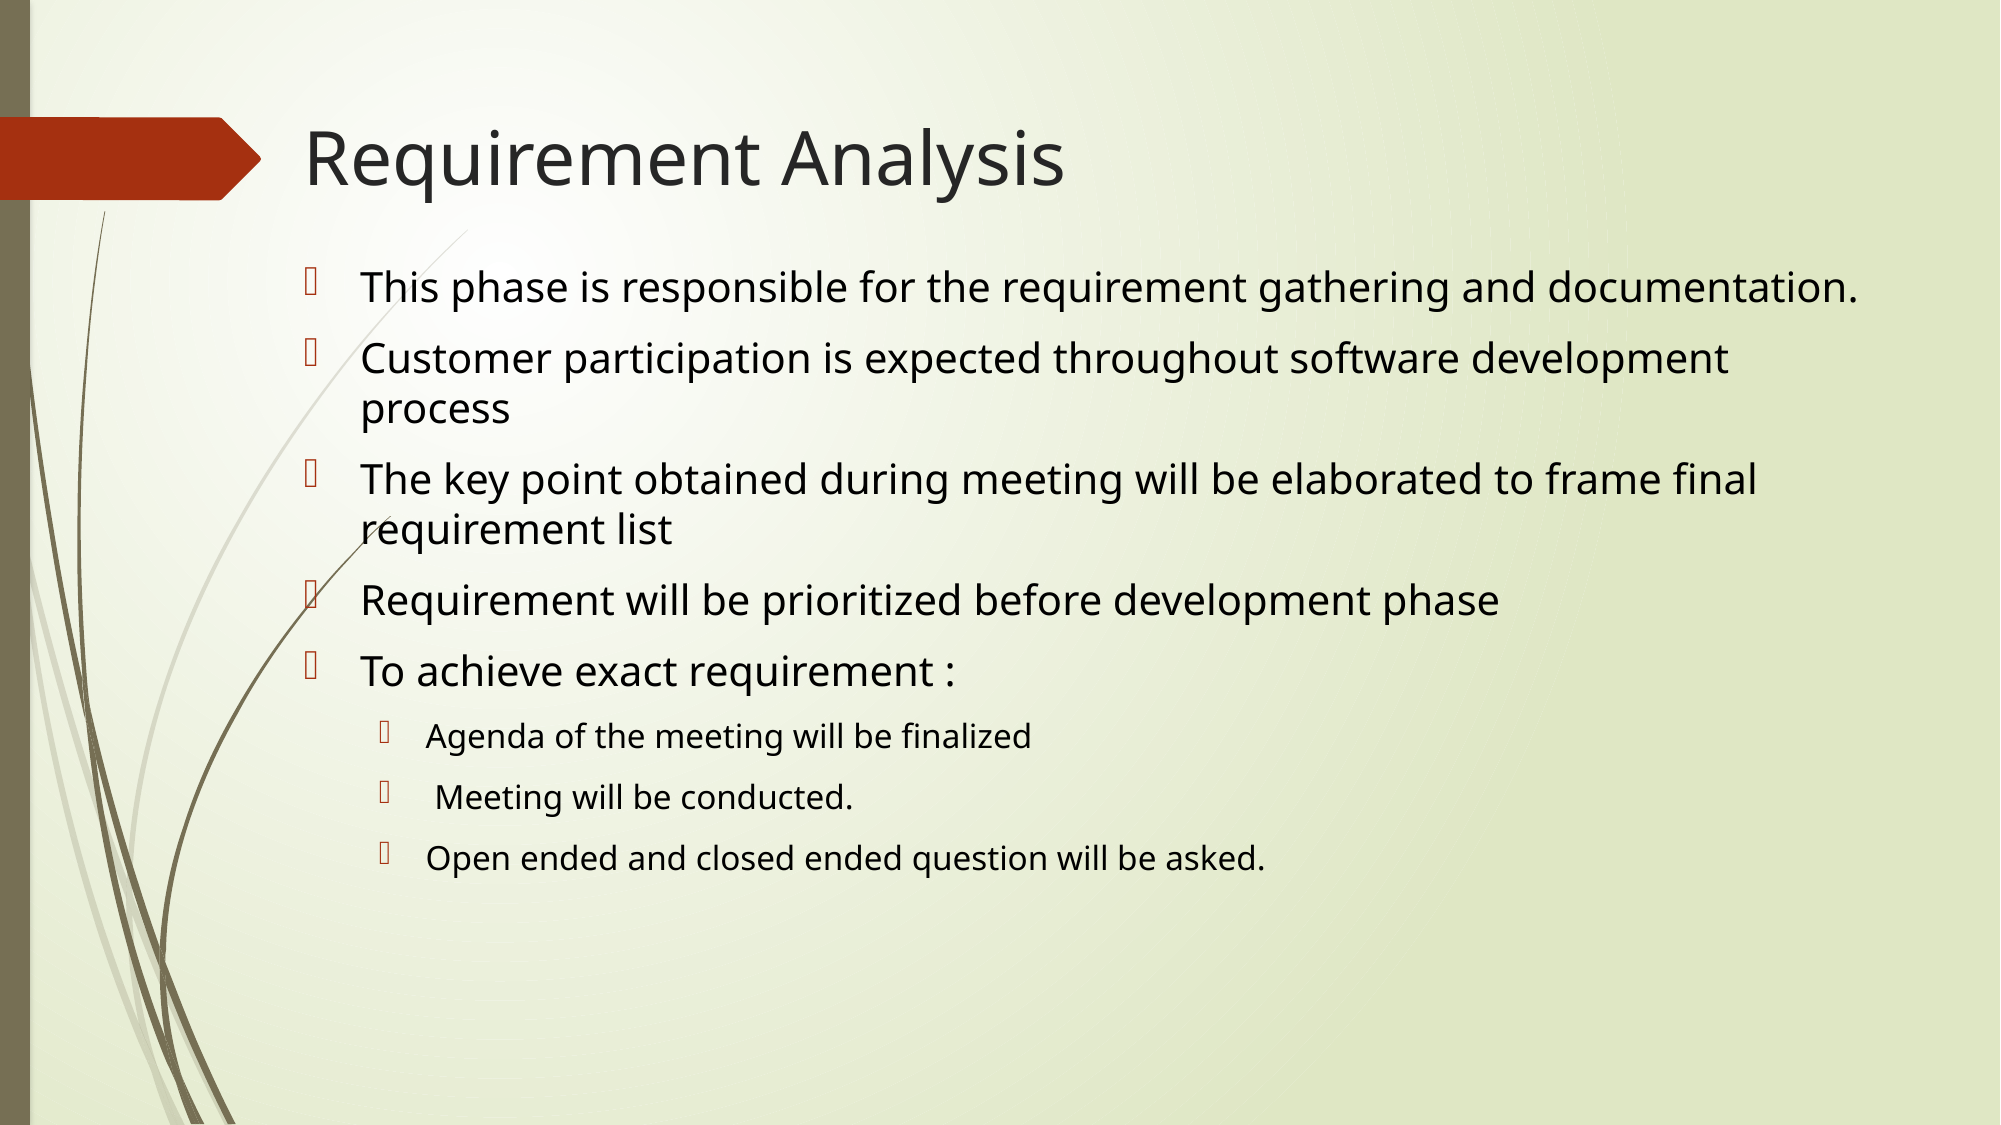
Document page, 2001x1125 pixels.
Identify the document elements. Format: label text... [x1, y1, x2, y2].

title Requirement Analysis [288, 102, 1888, 252]
list This phase is responsible for the requirement gathering and documentation. Customer participation is expected throughout software development process The key point obtained during meeting will be elaborated to frame final requirement list Requirement will be prioritized before development phase To achieve exact requirement : Agenda of the meeting will be finalized Meeting will be conducted. Open ended and closed ended question will be asked. [288, 252, 1888, 1093]
